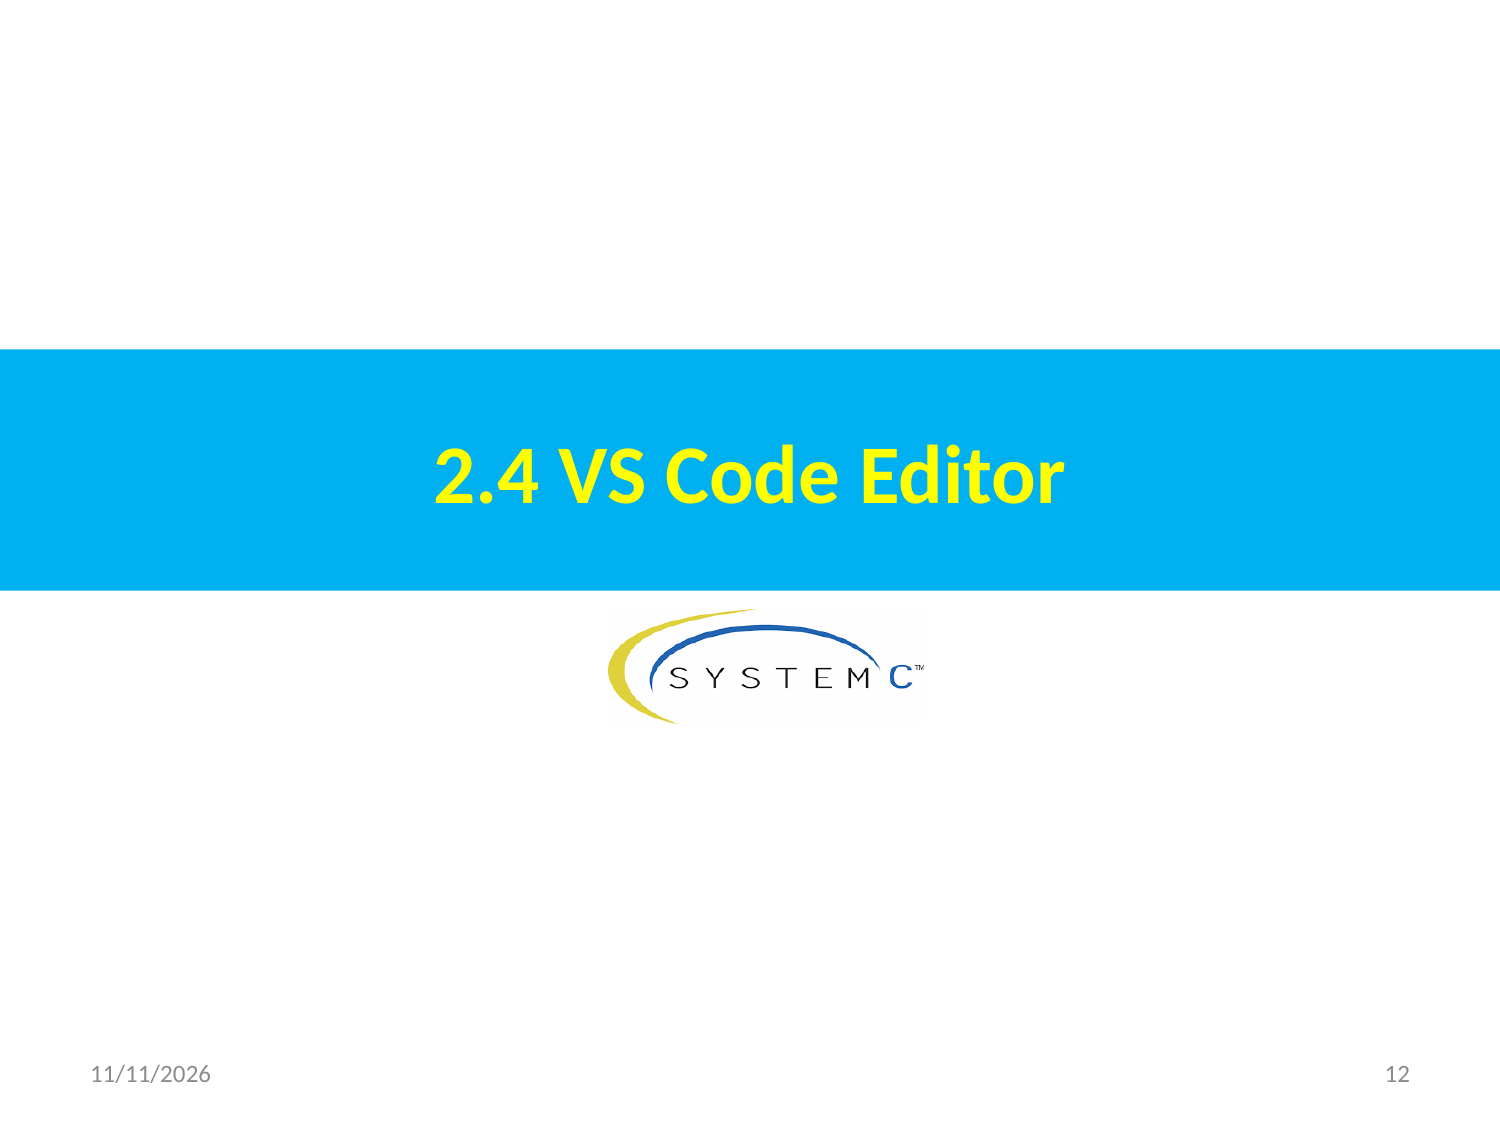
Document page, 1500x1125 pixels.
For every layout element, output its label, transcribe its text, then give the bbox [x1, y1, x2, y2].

slide_number 12 [1074, 1042, 1425, 1103]
title 2.4 VS Code Editor [0, 349, 1500, 591]
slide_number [75, 1042, 425, 1103]
picture [608, 609, 924, 724]
